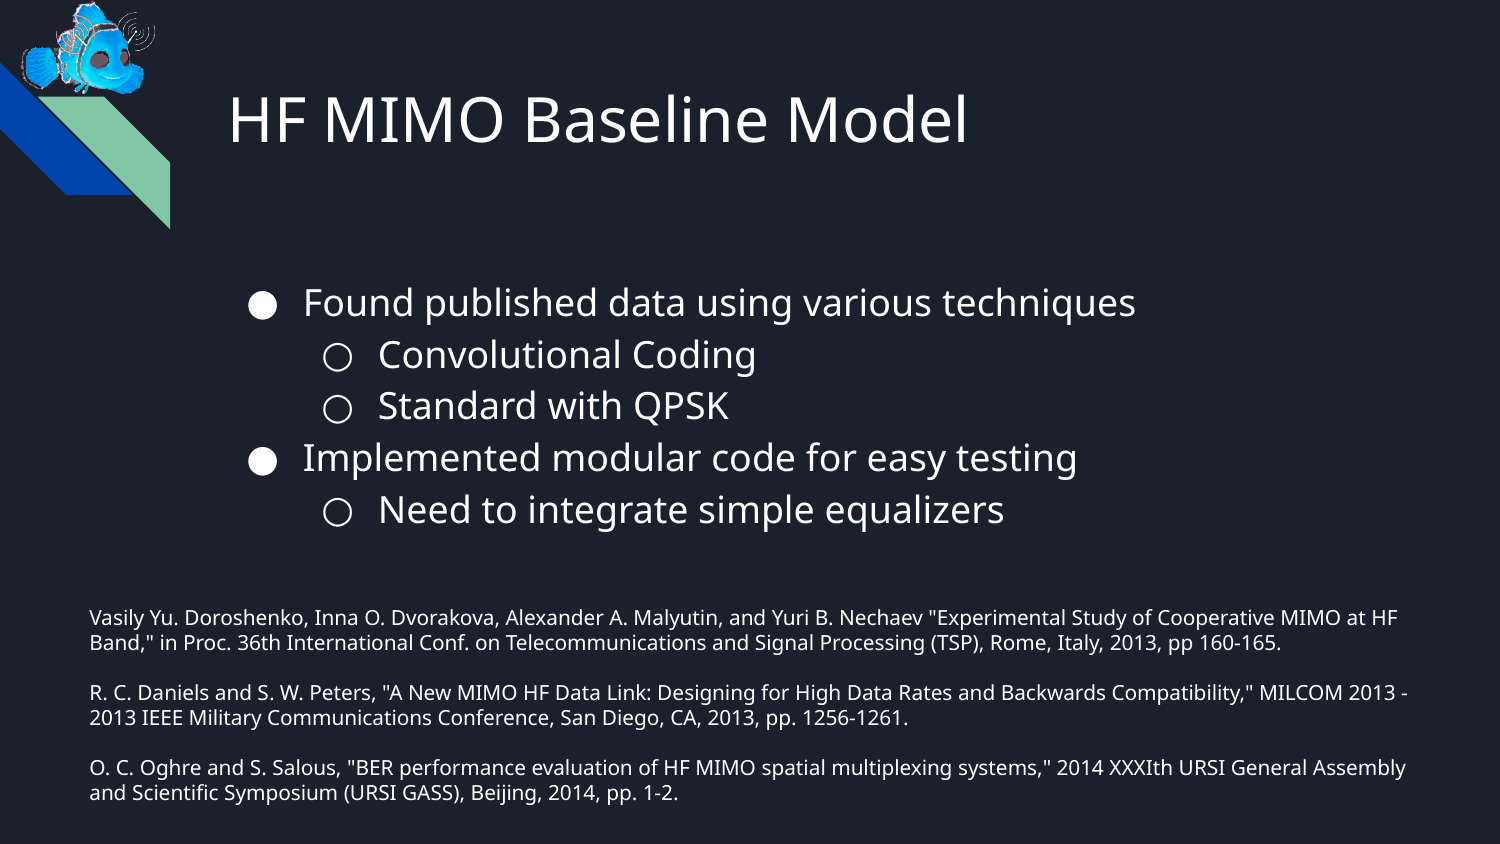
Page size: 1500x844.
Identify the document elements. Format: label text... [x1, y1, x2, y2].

text_box Vasily Yu. Doroshenko, Inna O. Dvorakova, Alexander A. Malyutin, and Yuri B. Nechaev "Experimental Study of Cooperative MIMO at HF Band," in Proc. 36th International Conf. on Telecommunications and Signal Processing (TSP), Rome, Italy, 2013, pp 160-165. R. C. Daniels and S. W. Peters, "A New MIMO HF Data Link: Designing for High Data Rates and Backwards Compatibility," MILCOM 2013 - 2013 IEEE Military Communications Conference, San Diego, CA, 2013, pp. 1256-1261. O. C. Oghre and S. Salous, "BER performance evaluation of HF MIMO spatial multiplexing systems," 2014 XXXIth URSI General Assembly and Scientific Symposium (URSI GASS), Beijing, 2014, pp. 1-2. [74, 590, 1426, 818]
title HF MIMO Baseline Model [212, 64, 1368, 215]
picture [13, 0, 156, 104]
list Found published data using various techniques Convolutional Coding Standard with QPSK Implemented modular code for easy testing Need to integrate simple equalizers [212, 257, 1368, 590]
